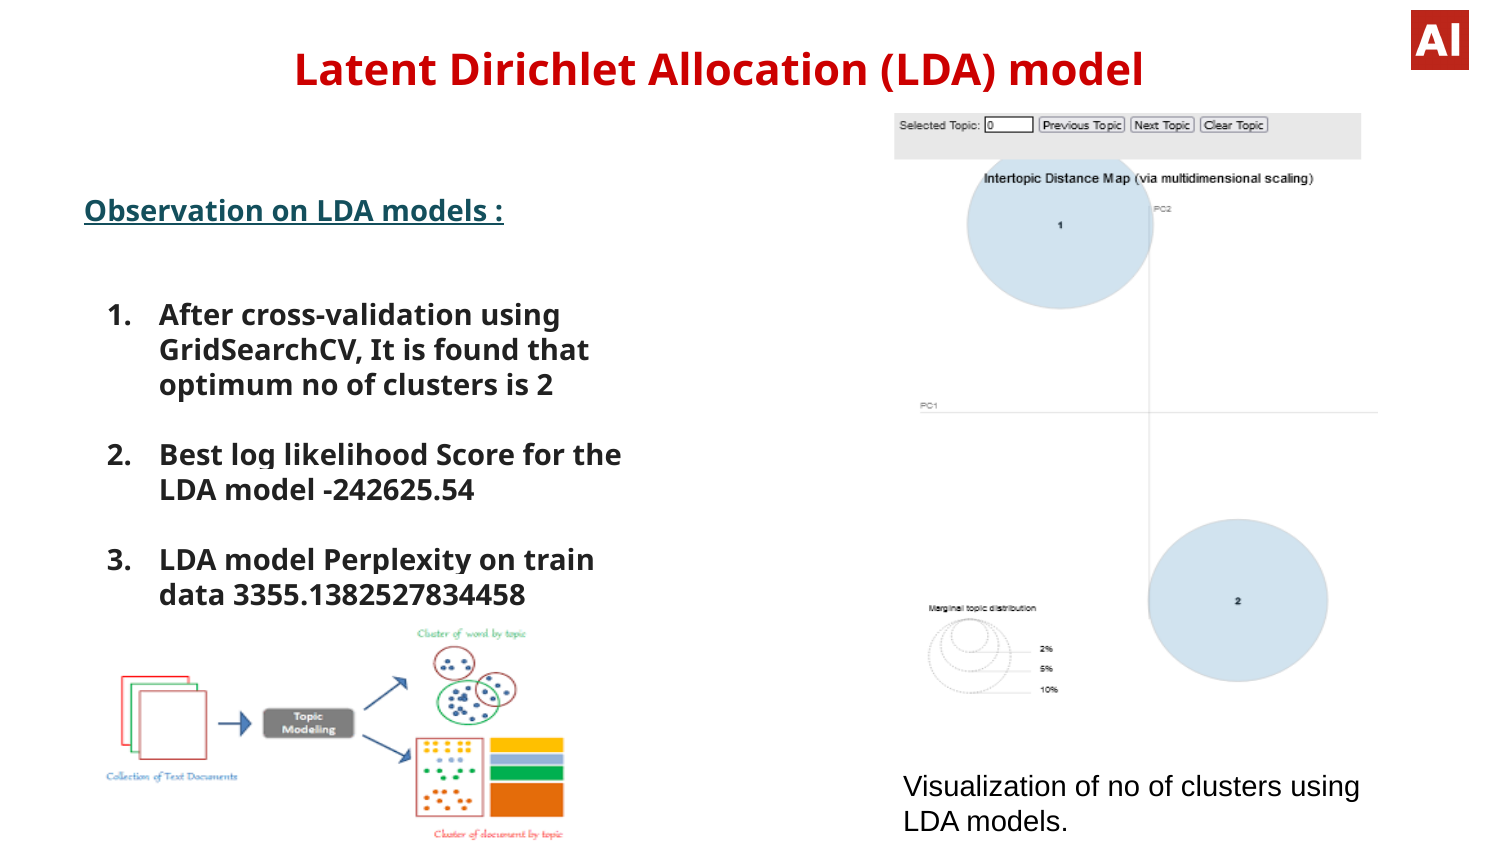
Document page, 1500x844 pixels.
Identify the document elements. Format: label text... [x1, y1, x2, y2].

text_box Observation on LDA models : After cross-validation using GridSearchCV, It is found that optimum no of clusters is 2 Best log likelihood Score for the LDA model -242625.54 LDA model Perplexity on train data 3355.1382527834458 [68, 176, 648, 627]
text_box [71, 158, 878, 252]
picture [1411, 10, 1469, 70]
picture [101, 627, 571, 844]
picture [888, 113, 1379, 731]
text_box Latent Dirichlet Allocation (LDA) model [68, 26, 1370, 110]
text_box Visualization of no of clusters using LDA models. [888, 752, 1381, 844]
